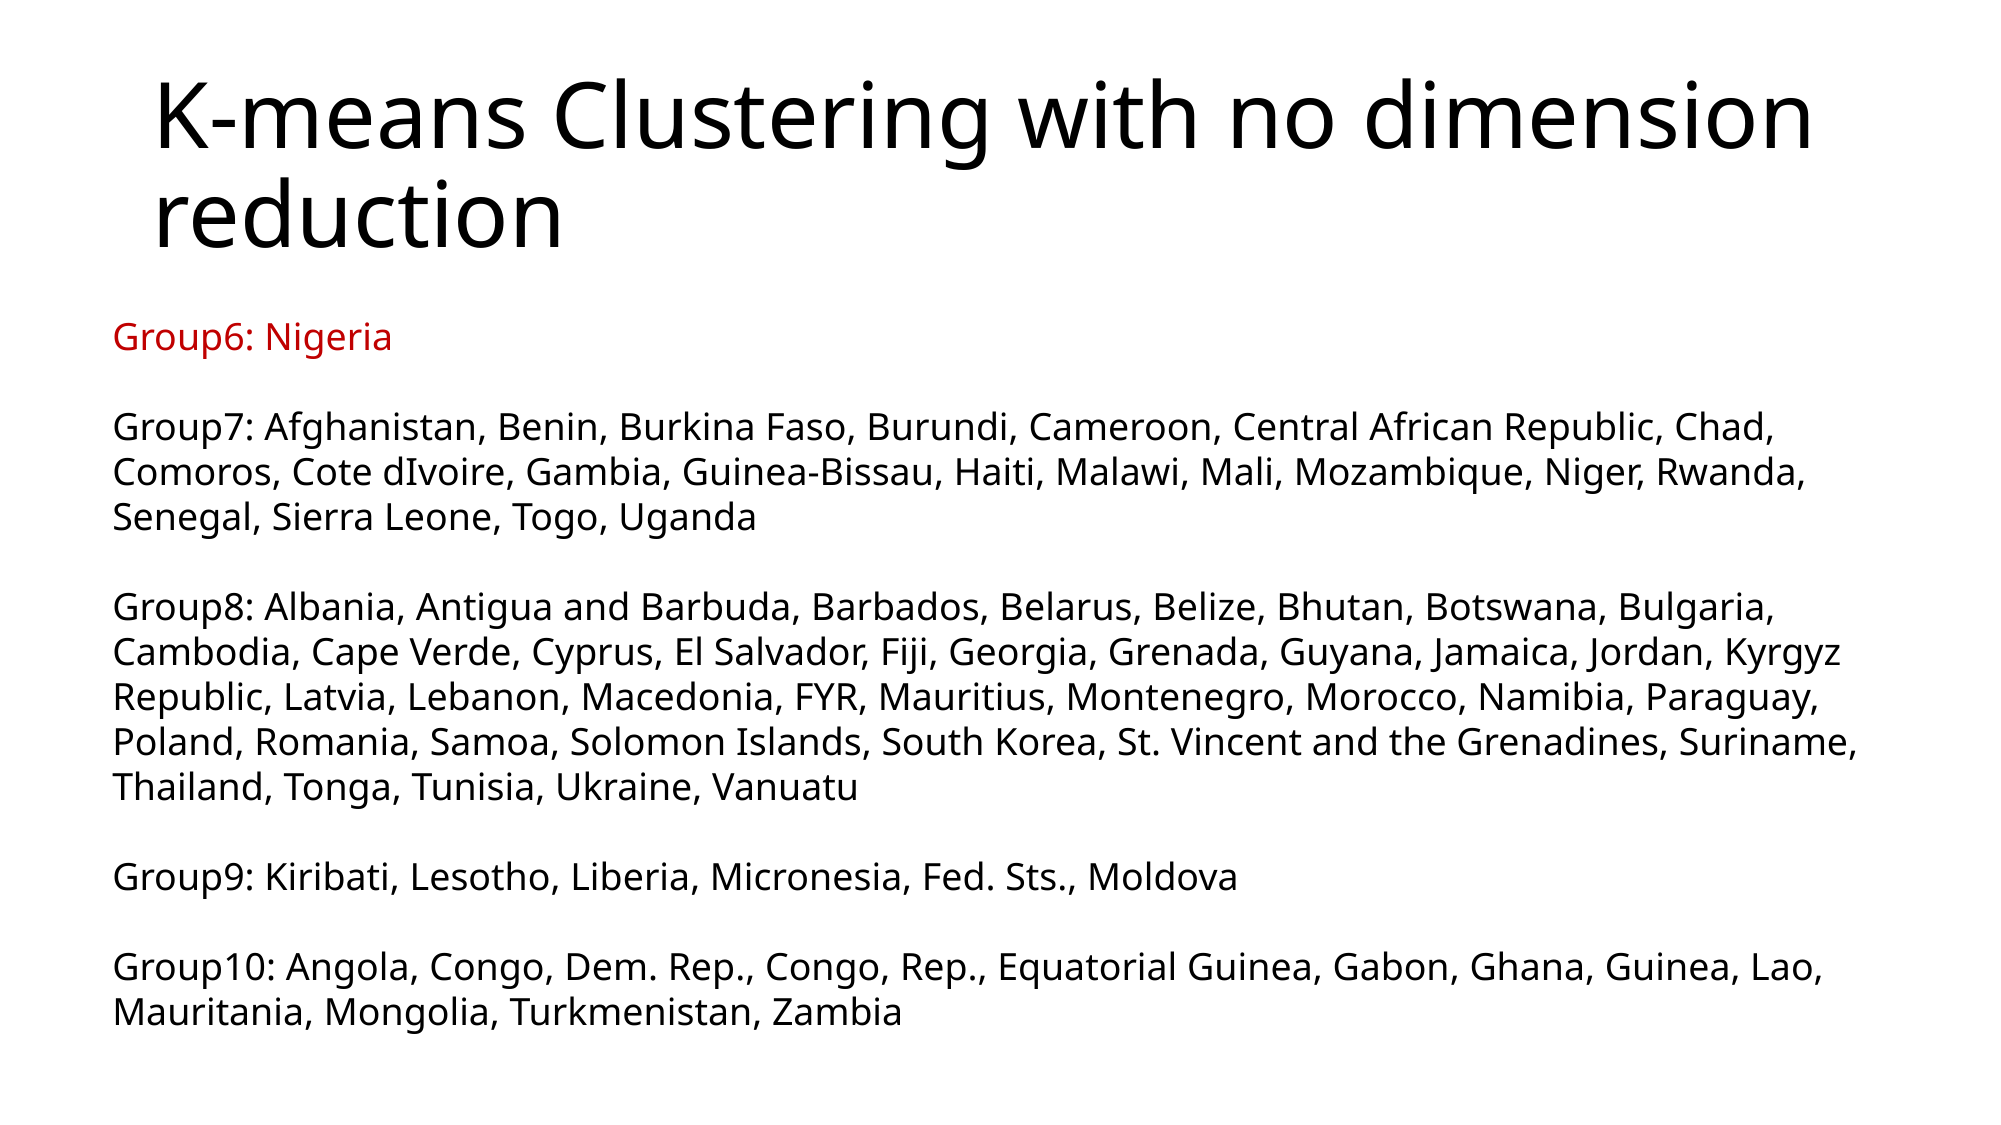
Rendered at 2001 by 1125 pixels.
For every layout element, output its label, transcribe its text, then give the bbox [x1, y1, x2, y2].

text_box Group6: Nigeria Group7: Afghanistan, Benin, Burkina Faso, Burundi, Cameroon, Central African Republic, Chad, Comoros, Cote dIvoire, Gambia, Guinea-Bissau, Haiti, Malawi, Mali, Mozambique, Niger, Rwanda, Senegal, Sierra Leone, Togo, Uganda Group8: Albania, Antigua and Barbuda, Barbados, Belarus, Belize, Bhutan, Botswana, Bulgaria, Cambodia, Cape Verde, Cyprus, El Salvador, Fiji, Georgia, Grenada, Guyana, Jamaica, Jordan, Kyrgyz Republic, Latvia, Lebanon, Macedonia, FYR, Mauritius, Montenegro, Morocco, Namibia, Paraguay, Poland, Romania, Samoa, Solomon Islands, South Korea, St. Vincent and the Grenadines, Suriname, Thailand, Tonga, Tunisia, Ukraine, Vanuatu Group9: Kiribati, Lesotho, Liberia, Micronesia, Fed. Sts., Moldova Group10: Angola, Congo, Dem. Rep., Congo, Rep., Equatorial Guinea, Gabon, Ghana, Guinea, Lao, Mauritania, Mongolia, Turkmenistan, Zambia [97, 305, 1930, 1041]
title K-means Clustering with no dimension reduction [137, 59, 1863, 278]
